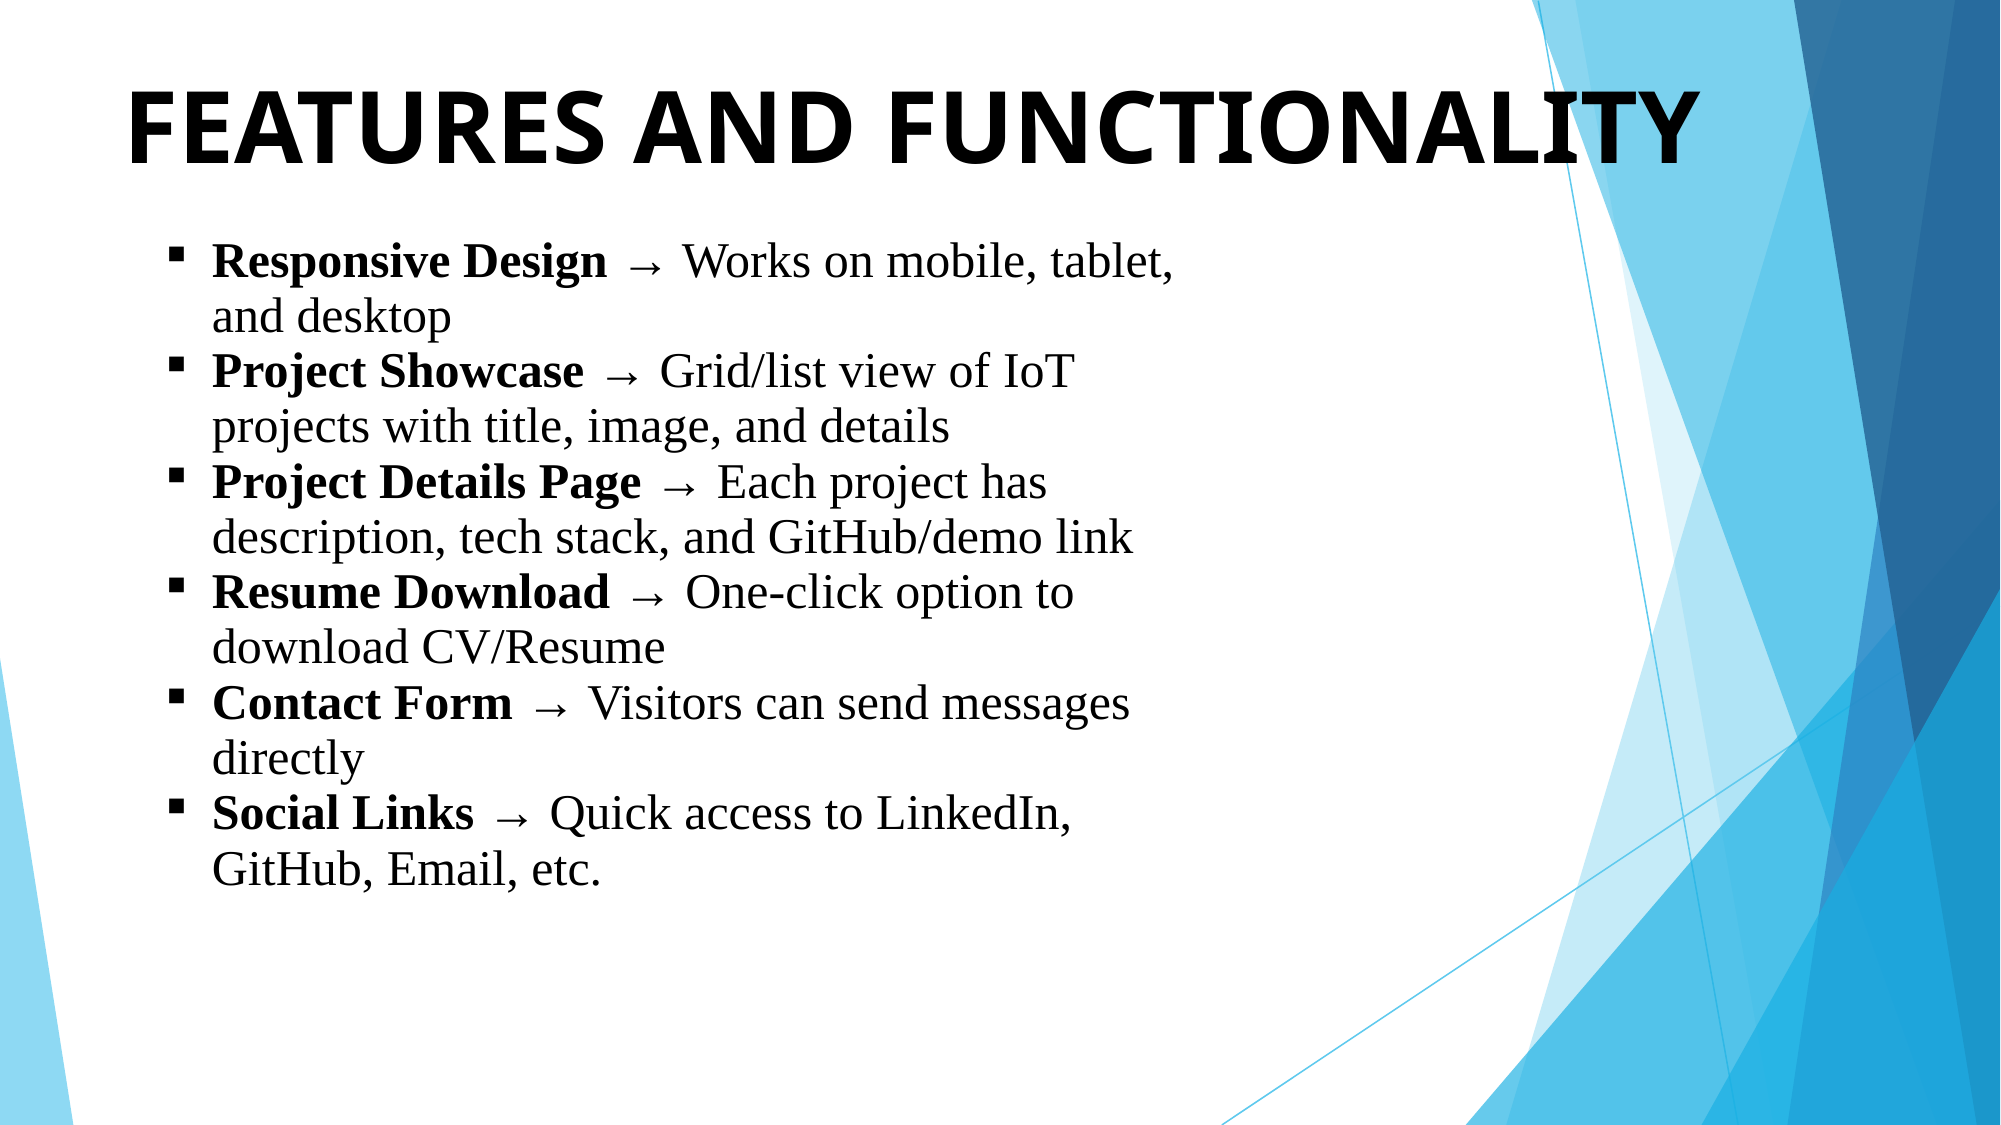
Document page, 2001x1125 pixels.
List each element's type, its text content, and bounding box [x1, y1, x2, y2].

title FEATURES AND FUNCTIONALITY [123, 63, 1877, 188]
table_header Responsive Design → Works on mobile, tablet, and desktop Project Showcase → Grid/list view of IoT projects with title, image, and details Project Details Page → Each project has description, tech stack, and GitHub/demo link Resume Download → One-click option to download CV/Resume Contact Form → Visitors can send messages directly Social Links → Quick access to LinkedIn, GitHub, Email, etc. [150, 225, 1236, 1022]
